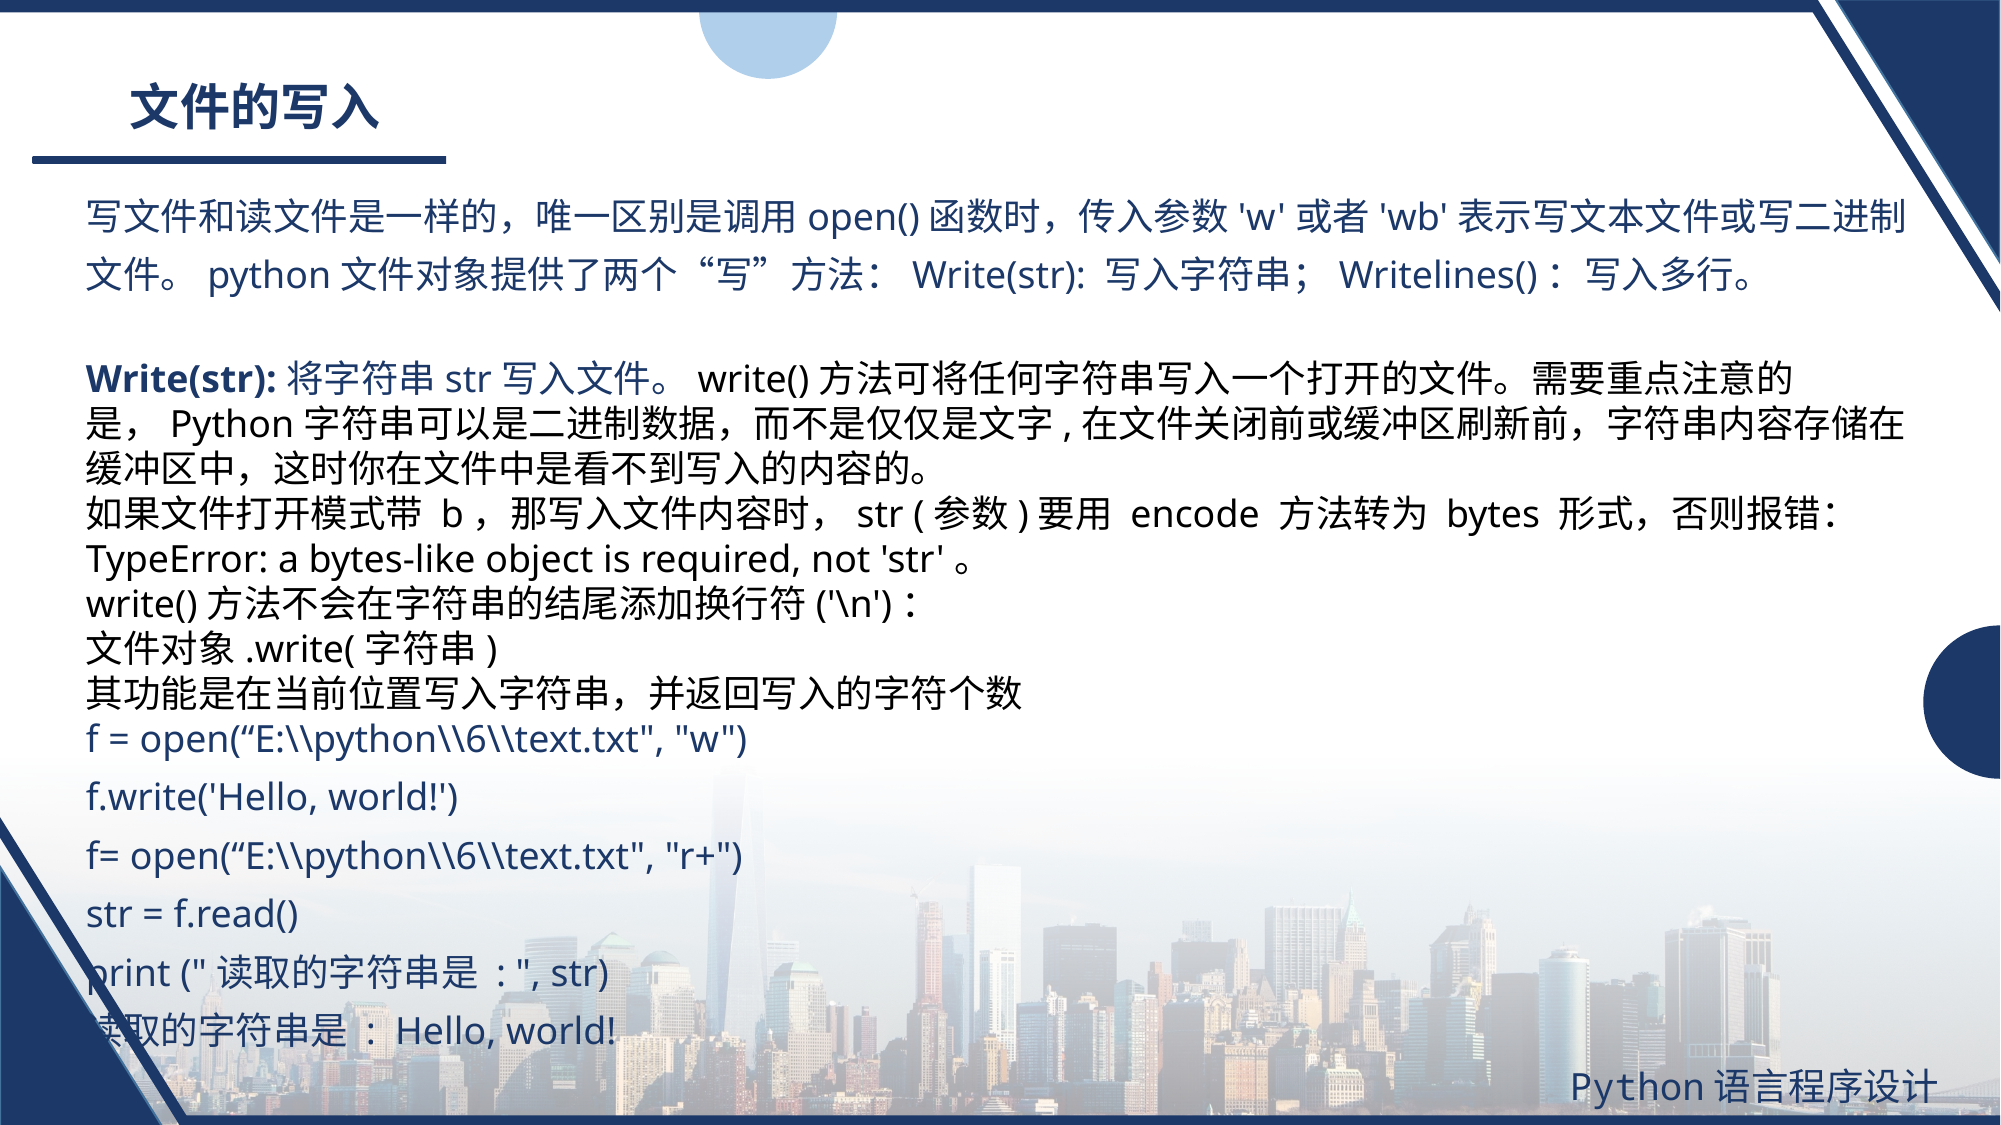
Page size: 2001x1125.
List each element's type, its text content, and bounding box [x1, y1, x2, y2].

title 文件的写入 [115, 67, 652, 152]
text_box 写文件和读文件是一样的，唯一区别是调用open()函数时，传入参数'w'或者'wb'表示写文本文件或写二进制文件。python文件对象提供了两个“写”方法：Write(str): 写入字符串；Writelines()：写入多行。 Write(str):将字符串str写入文件。write()方法可将任何字符串写入一个打开的文件。需要重点注意的是，Python字符串可以是二进制数据，而不是仅仅是文字,在文件关闭前或缓冲区刷新前，字符串内容存储在缓冲区中，这时你在文件中是看不到写入的内容的。 如果文件打开模式带 b，那写入文件内容时，str (参数)要用 encode 方法转为 bytes 形式，否则报错：TypeError: a bytes-like object is required, not 'str'。 write()方法不会在字符串的结尾添加换行符('\n')： 文件对象.write(字符串) 其功能是在当前位置写入字符串，并返回写入的字符个数 f = open(“E:\\python\\6\\text.txt", "w") f.write('Hello, world!') f= open(“E:\\python\\6\\text.txt", "r+") str = f.read() print ("读取的字符串是 : ", str) 读取的字符串是 : Hello, world! [71, 172, 1950, 1060]
